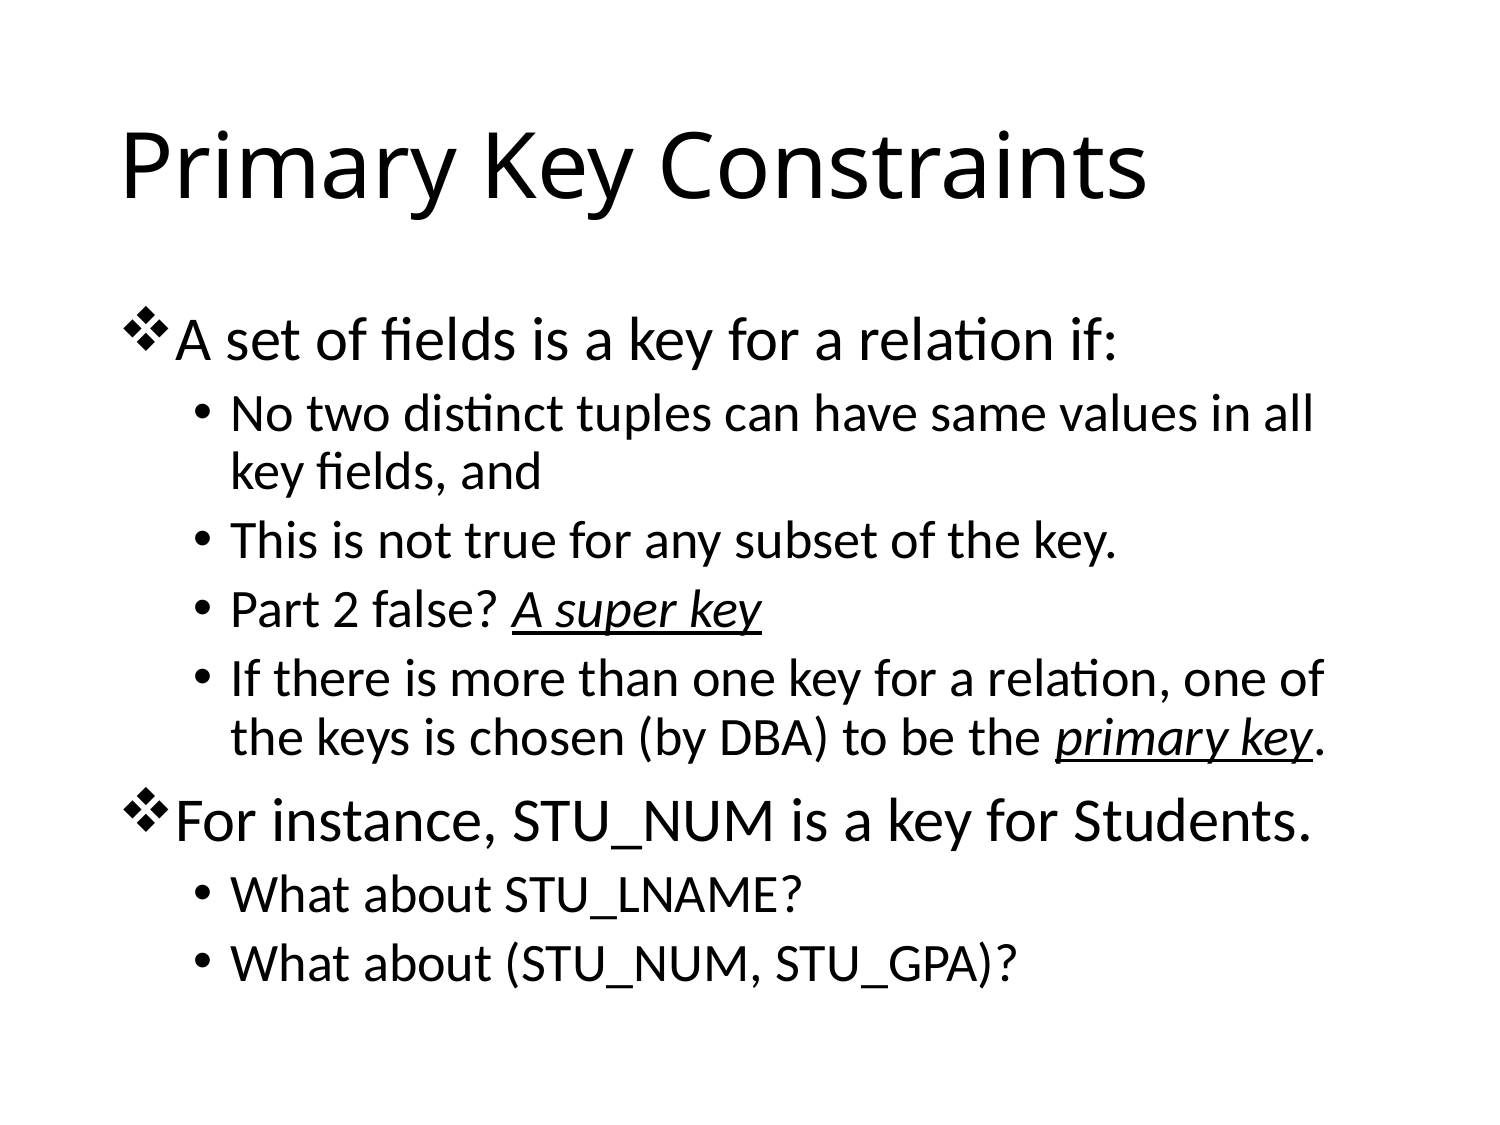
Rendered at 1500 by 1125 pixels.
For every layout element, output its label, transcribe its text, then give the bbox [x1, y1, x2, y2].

list A set of fields is a key for a relation if: No two distinct tuples can have same values in all key fields, and This is not true for any subset of the key. Part 2 false? A super key If there is more than one key for a relation, one of the keys is chosen (by DBA) to be the primary key. For instance, STU_NUM is a key for Students. What about STU_LNAME? What about (STU_NUM, STU_GPA)? [103, 299, 1397, 1014]
title Primary Key Constraints [103, 59, 1397, 278]
